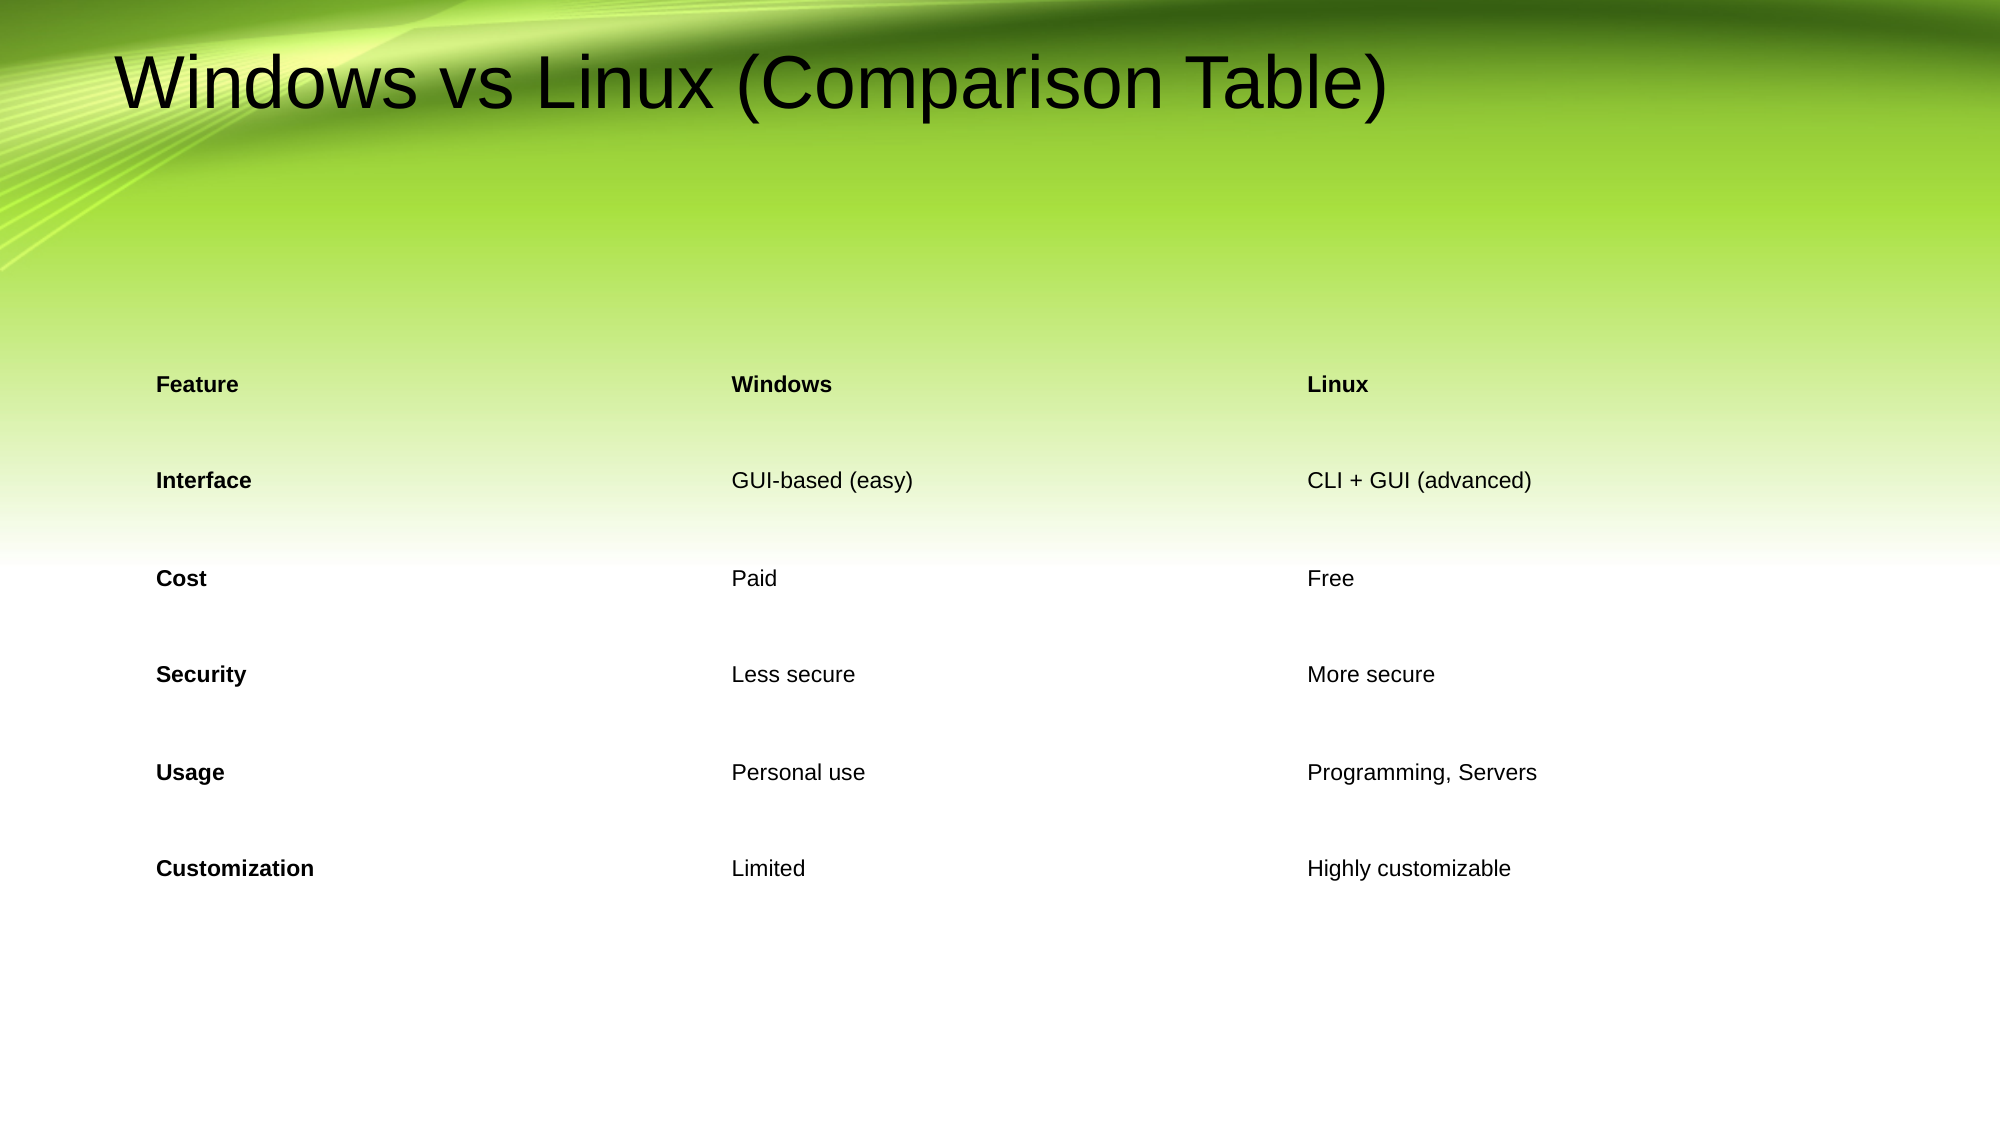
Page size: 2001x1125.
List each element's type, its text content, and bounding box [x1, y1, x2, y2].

table_cell Personal use [732, 723, 1308, 820]
table_cell Limited [732, 820, 1308, 917]
table_cell Less secure [732, 627, 1308, 723]
table_cell Customization [156, 820, 732, 917]
table_cell Security [156, 627, 732, 723]
table_cell GUI-based (easy) [732, 433, 1308, 530]
table_header Feature [156, 336, 732, 433]
table_cell Highly customizable [1308, 820, 1883, 917]
table_cell Cost [156, 530, 732, 627]
table_cell Free [1308, 530, 1883, 627]
table_cell Paid [732, 530, 1308, 627]
title Windows vs Linux (Comparison Table) [99, 30, 1901, 127]
picture [0, 0, 2000, 1125]
table_header Windows [732, 336, 1308, 433]
table_cell CLI + GUI (advanced) [1308, 433, 1883, 530]
table_header Linux [1308, 336, 1883, 433]
table_cell Interface [156, 433, 732, 530]
table_cell Usage [156, 723, 732, 820]
table_cell More secure [1308, 627, 1883, 723]
table_cell Programming, Servers [1308, 723, 1883, 820]
